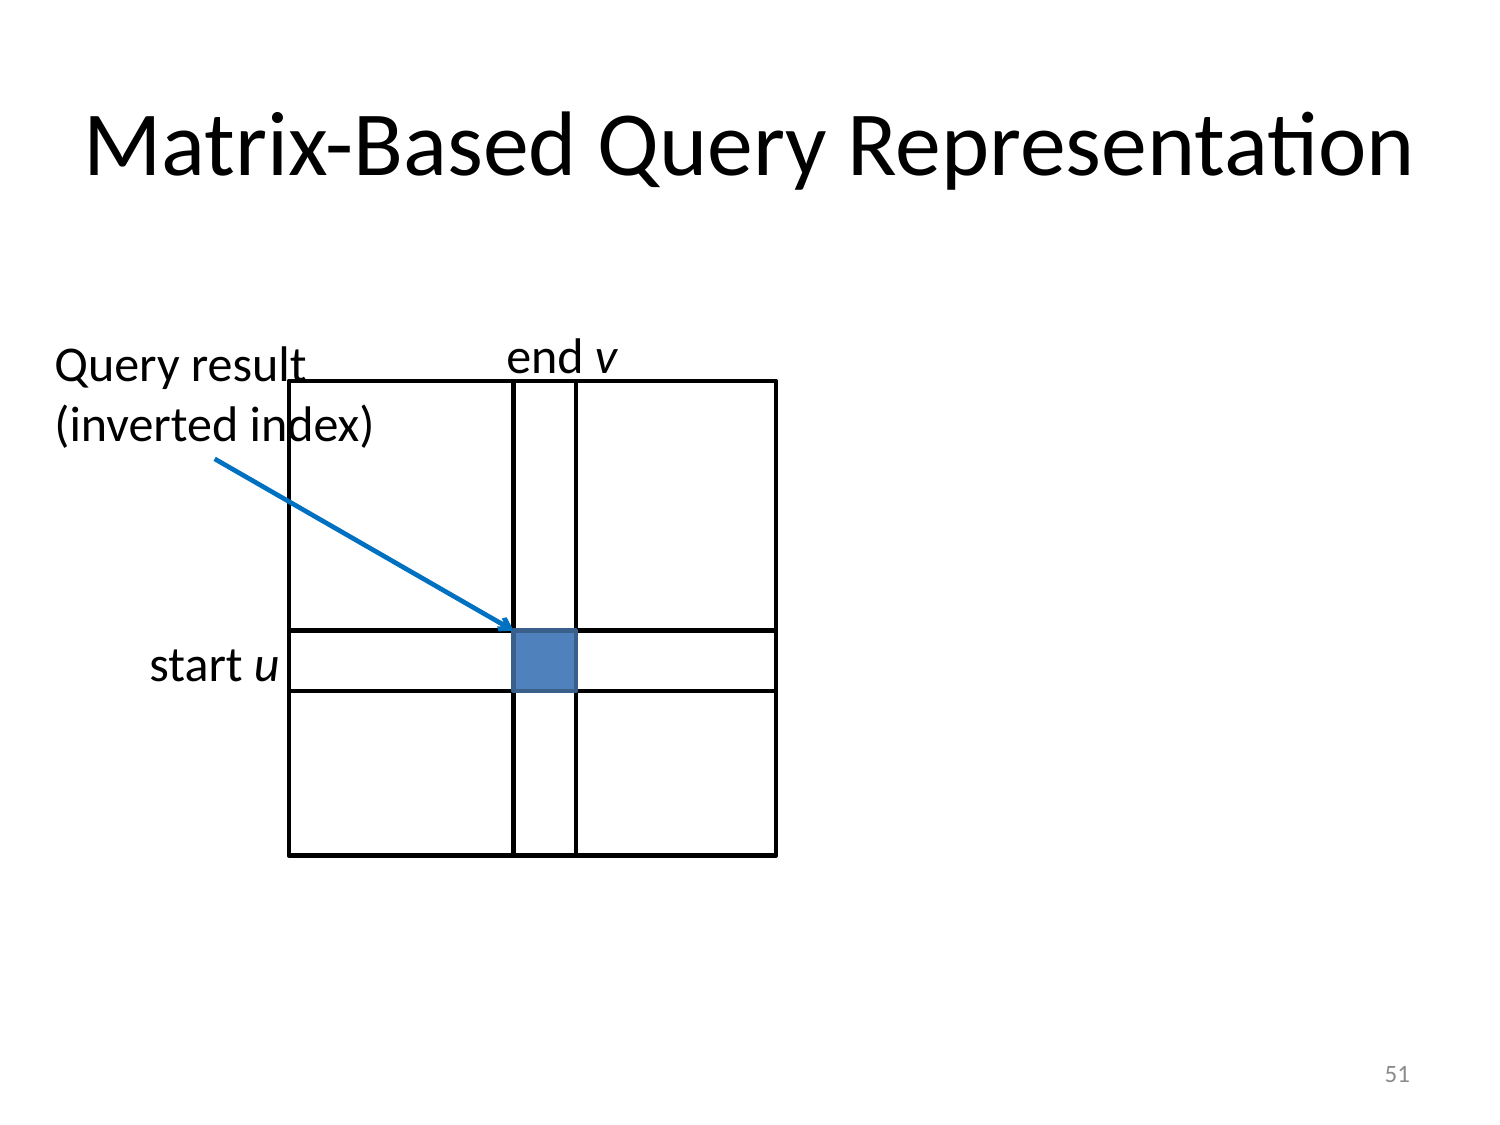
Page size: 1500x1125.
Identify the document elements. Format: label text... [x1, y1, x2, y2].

text_box [511, 693, 578, 858]
text_box [390, 379, 511, 458]
title Matrix-Based Query Representation [50, 45, 1450, 233]
text_box [511, 392, 578, 628]
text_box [214, 460, 514, 631]
text_box [578, 379, 778, 628]
text_box [287, 693, 511, 858]
text_box start u [134, 624, 295, 700]
slide_number 51 [1074, 1042, 1425, 1103]
text_box [511, 628, 578, 693]
text_box [578, 693, 778, 858]
text_box Query result (inverted index) [39, 324, 390, 459]
text_box [287, 638, 511, 693]
text_box [578, 628, 778, 693]
text_box end v [491, 316, 633, 392]
